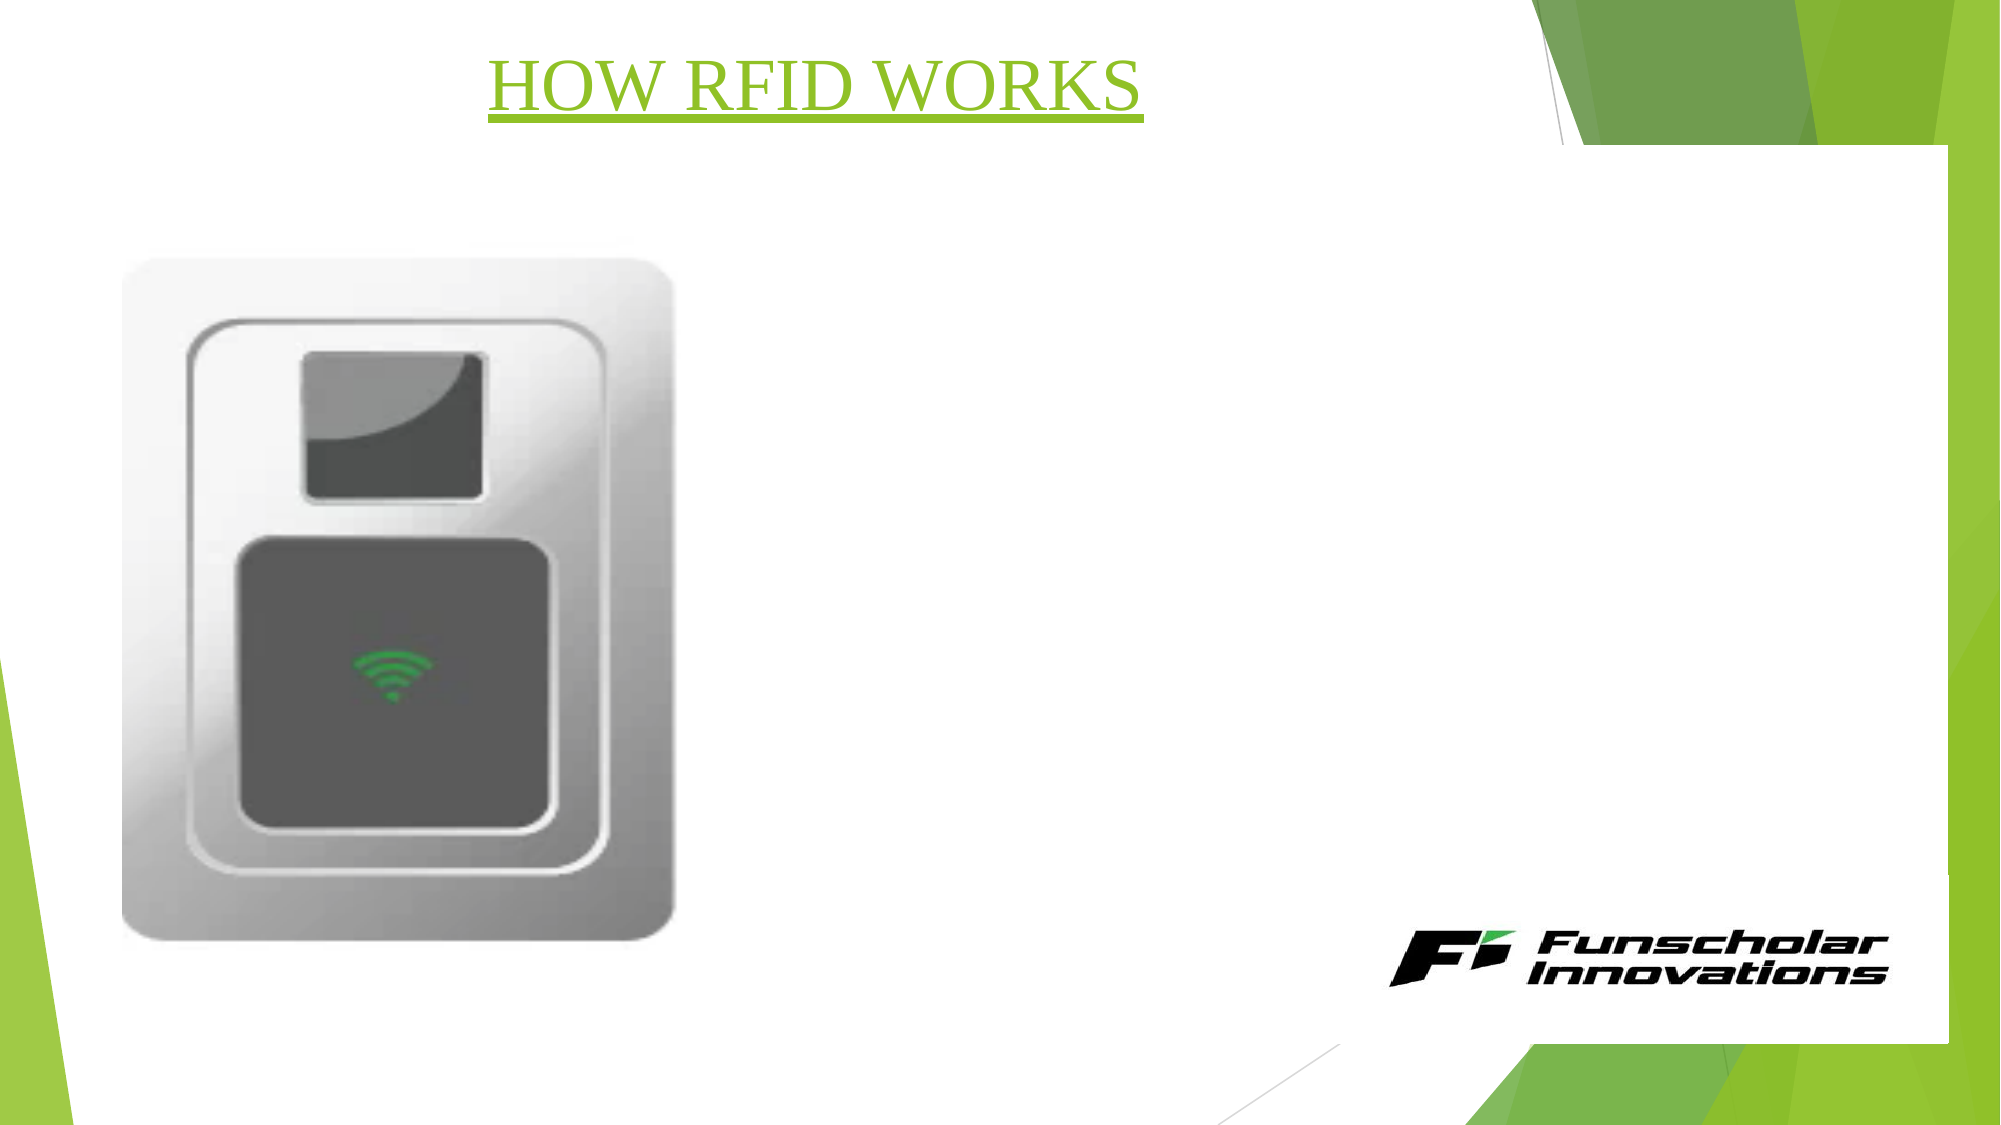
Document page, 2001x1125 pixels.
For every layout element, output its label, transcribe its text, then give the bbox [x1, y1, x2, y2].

picture [1335, 875, 1949, 1043]
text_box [121, 144, 1949, 1045]
title HOW RFID WORKS [487, 35, 1675, 126]
